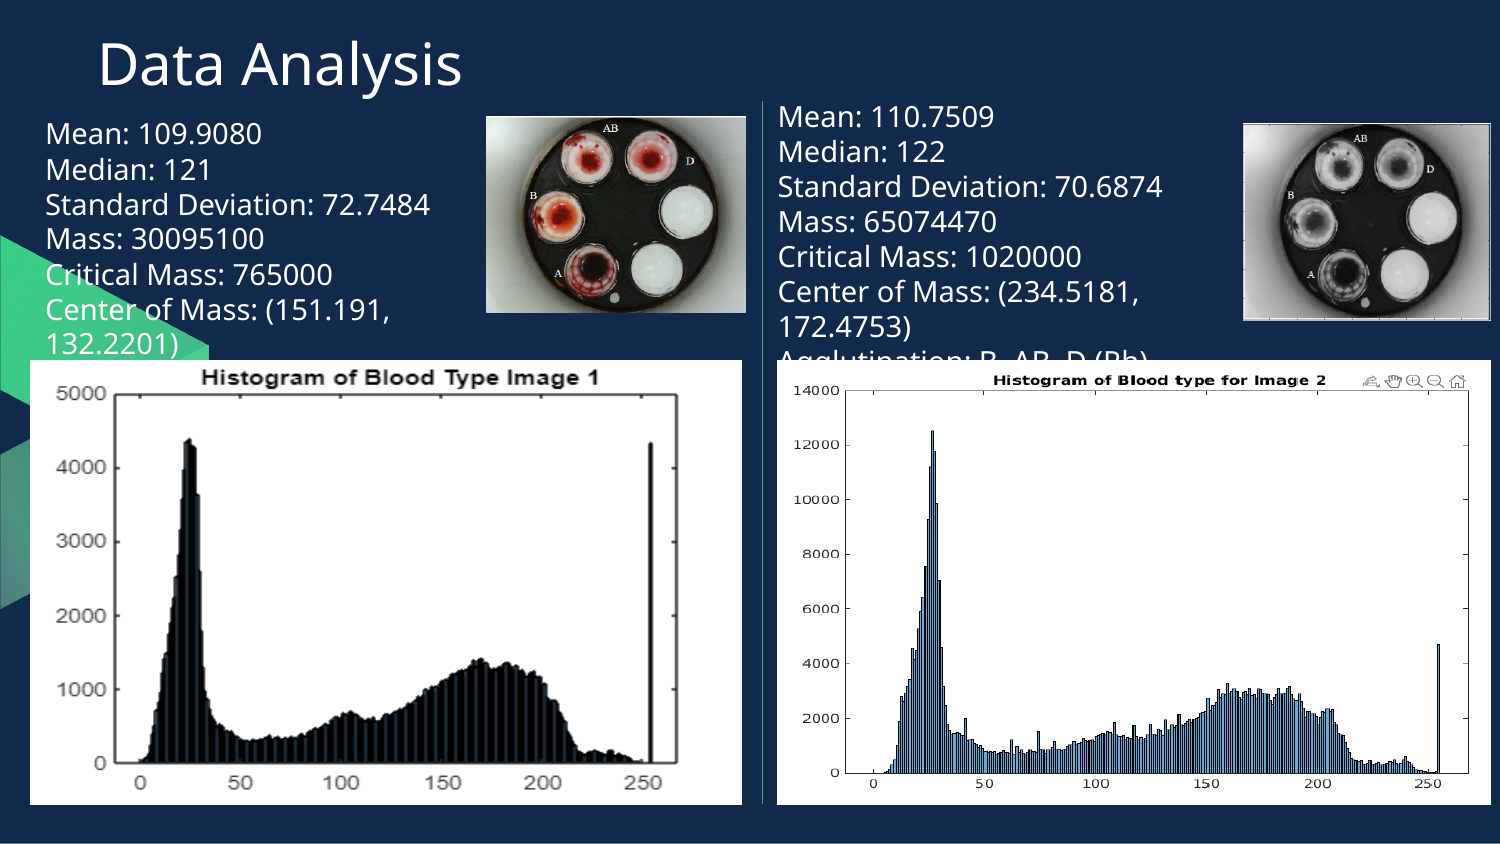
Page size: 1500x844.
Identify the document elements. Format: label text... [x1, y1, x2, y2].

title Data Analysis [82, 12, 700, 114]
text_box Mean: 109.9080 Median: 121 Standard Deviation: 72.7484 Mass: 30095100 Critical Mass: 765000 Center of Mass: (151.191, 132.2201) [30, 100, 534, 359]
picture [1243, 123, 1491, 321]
picture [776, 360, 1491, 805]
text_box Mean: 110.7509 Median: 122 Standard Deviation: 70.6874 Mass: 65074470 Critical Mass: 1020000 Center of Mass: (234.5181, 172.4753) Agglutination: B, AB, D (Rh) [762, 83, 1282, 464]
picture [485, 115, 746, 313]
picture [0, 165, 742, 805]
